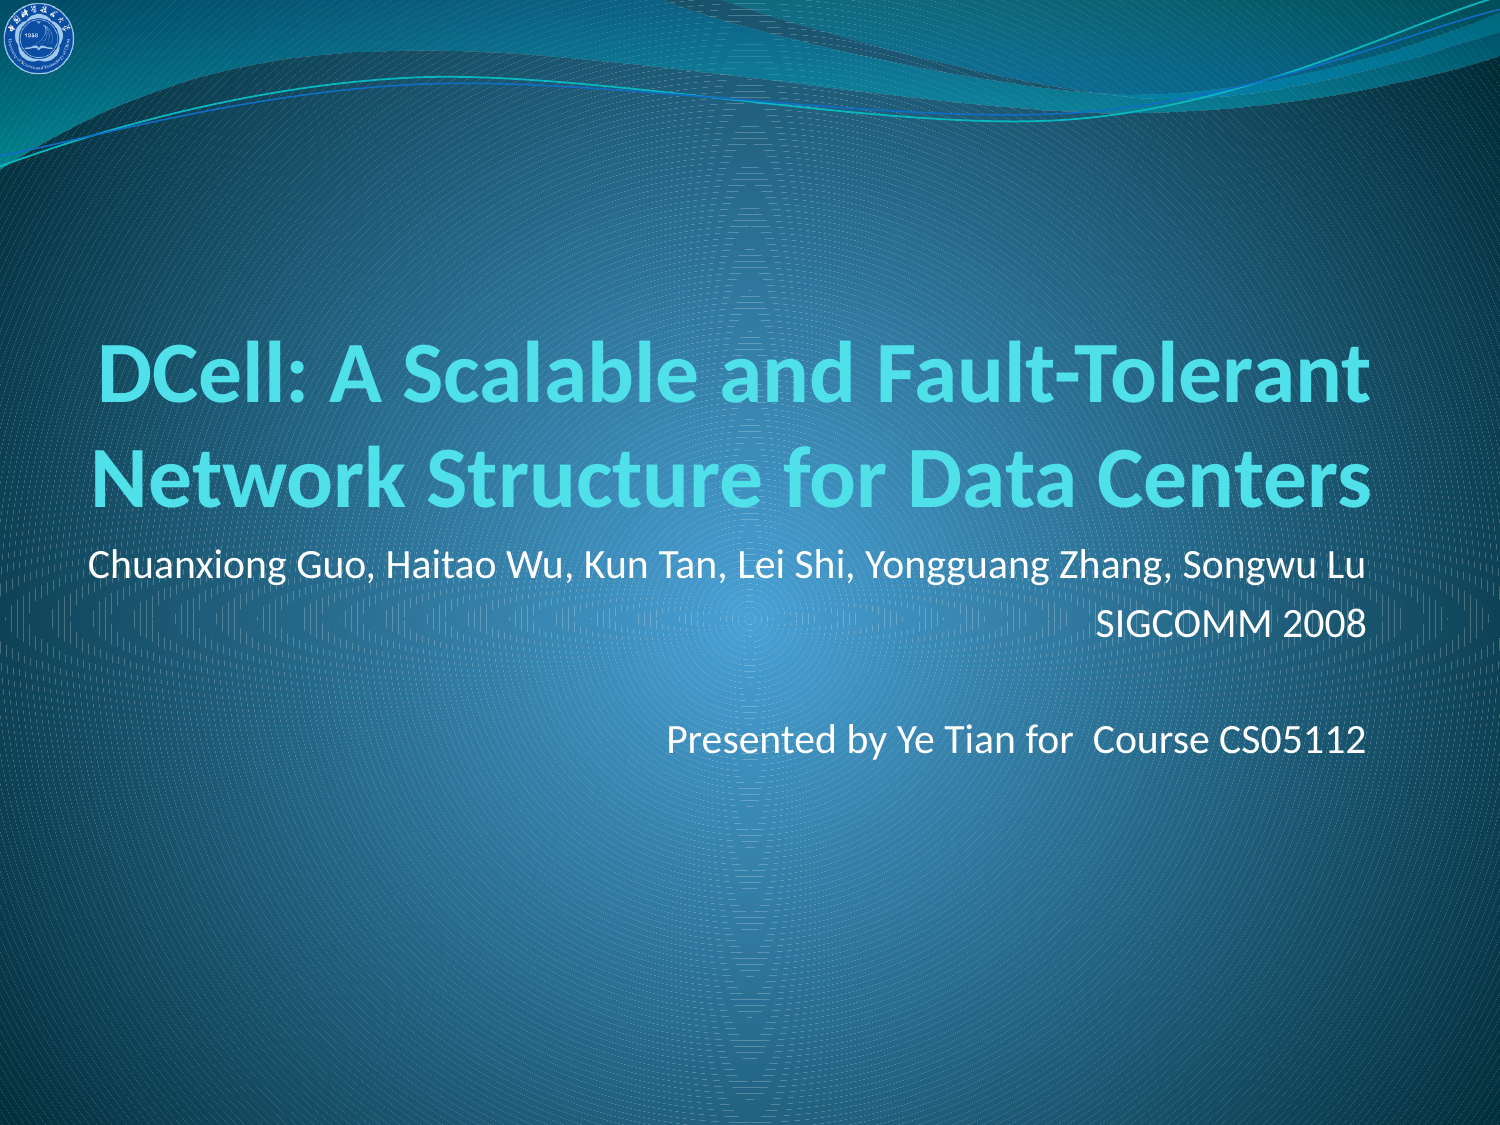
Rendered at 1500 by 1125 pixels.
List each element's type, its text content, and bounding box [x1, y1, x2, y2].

subtitle Chuanxiong Guo, Haitao Wu, Kun Tan, Lei Shi, Yongguang Zhang, Songwu Lu SIGCOMM 2008 Presented by Ye Tian for Course CS05112 [87, 529, 1376, 818]
picture [0, 4, 77, 77]
title DCell: A Scalable and Fault-Tolerant Network Structure for Data Centers [87, 224, 1376, 525]
